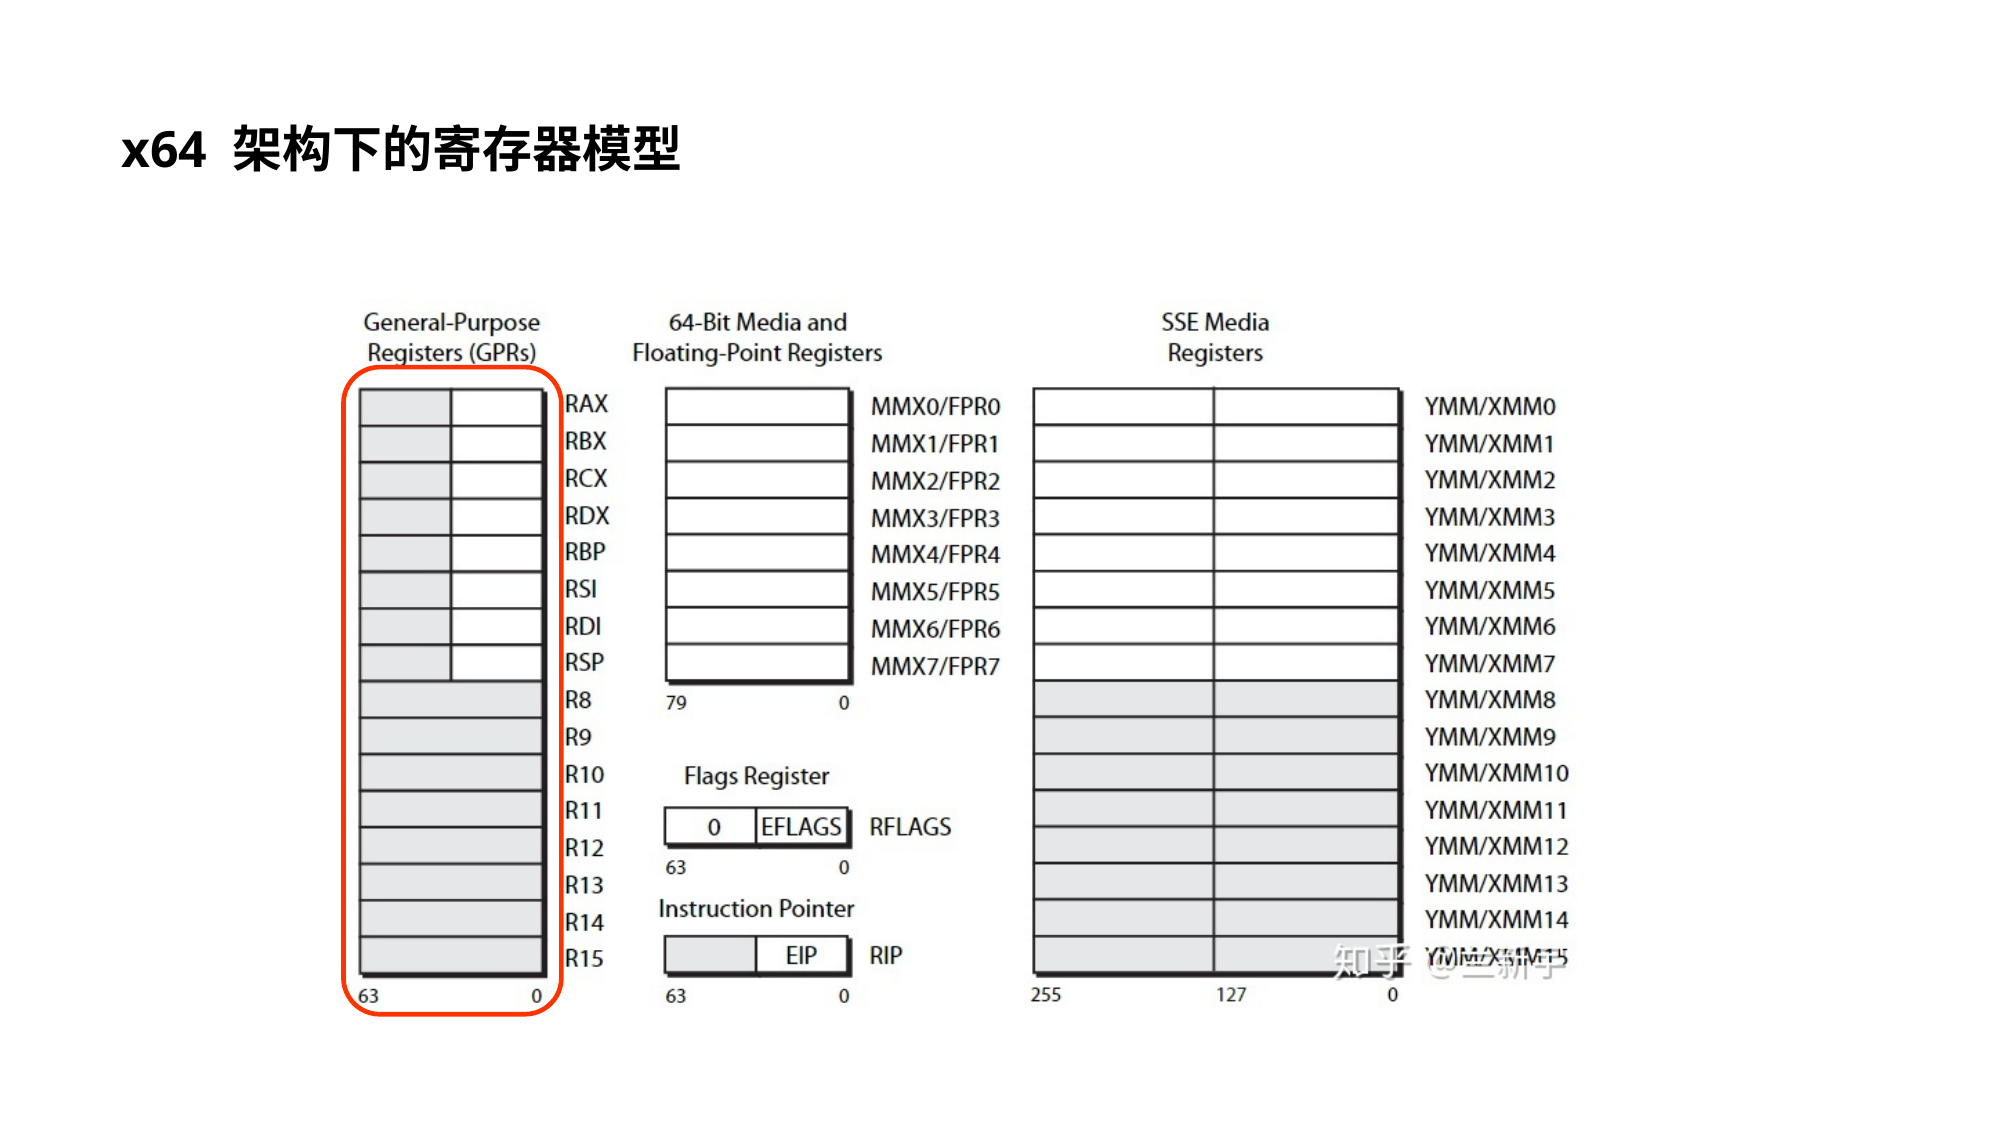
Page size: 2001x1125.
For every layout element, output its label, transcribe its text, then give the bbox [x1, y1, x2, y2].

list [338, 299, 1599, 1014]
title x64 架构下的寄存器模型 [106, 42, 1832, 260]
